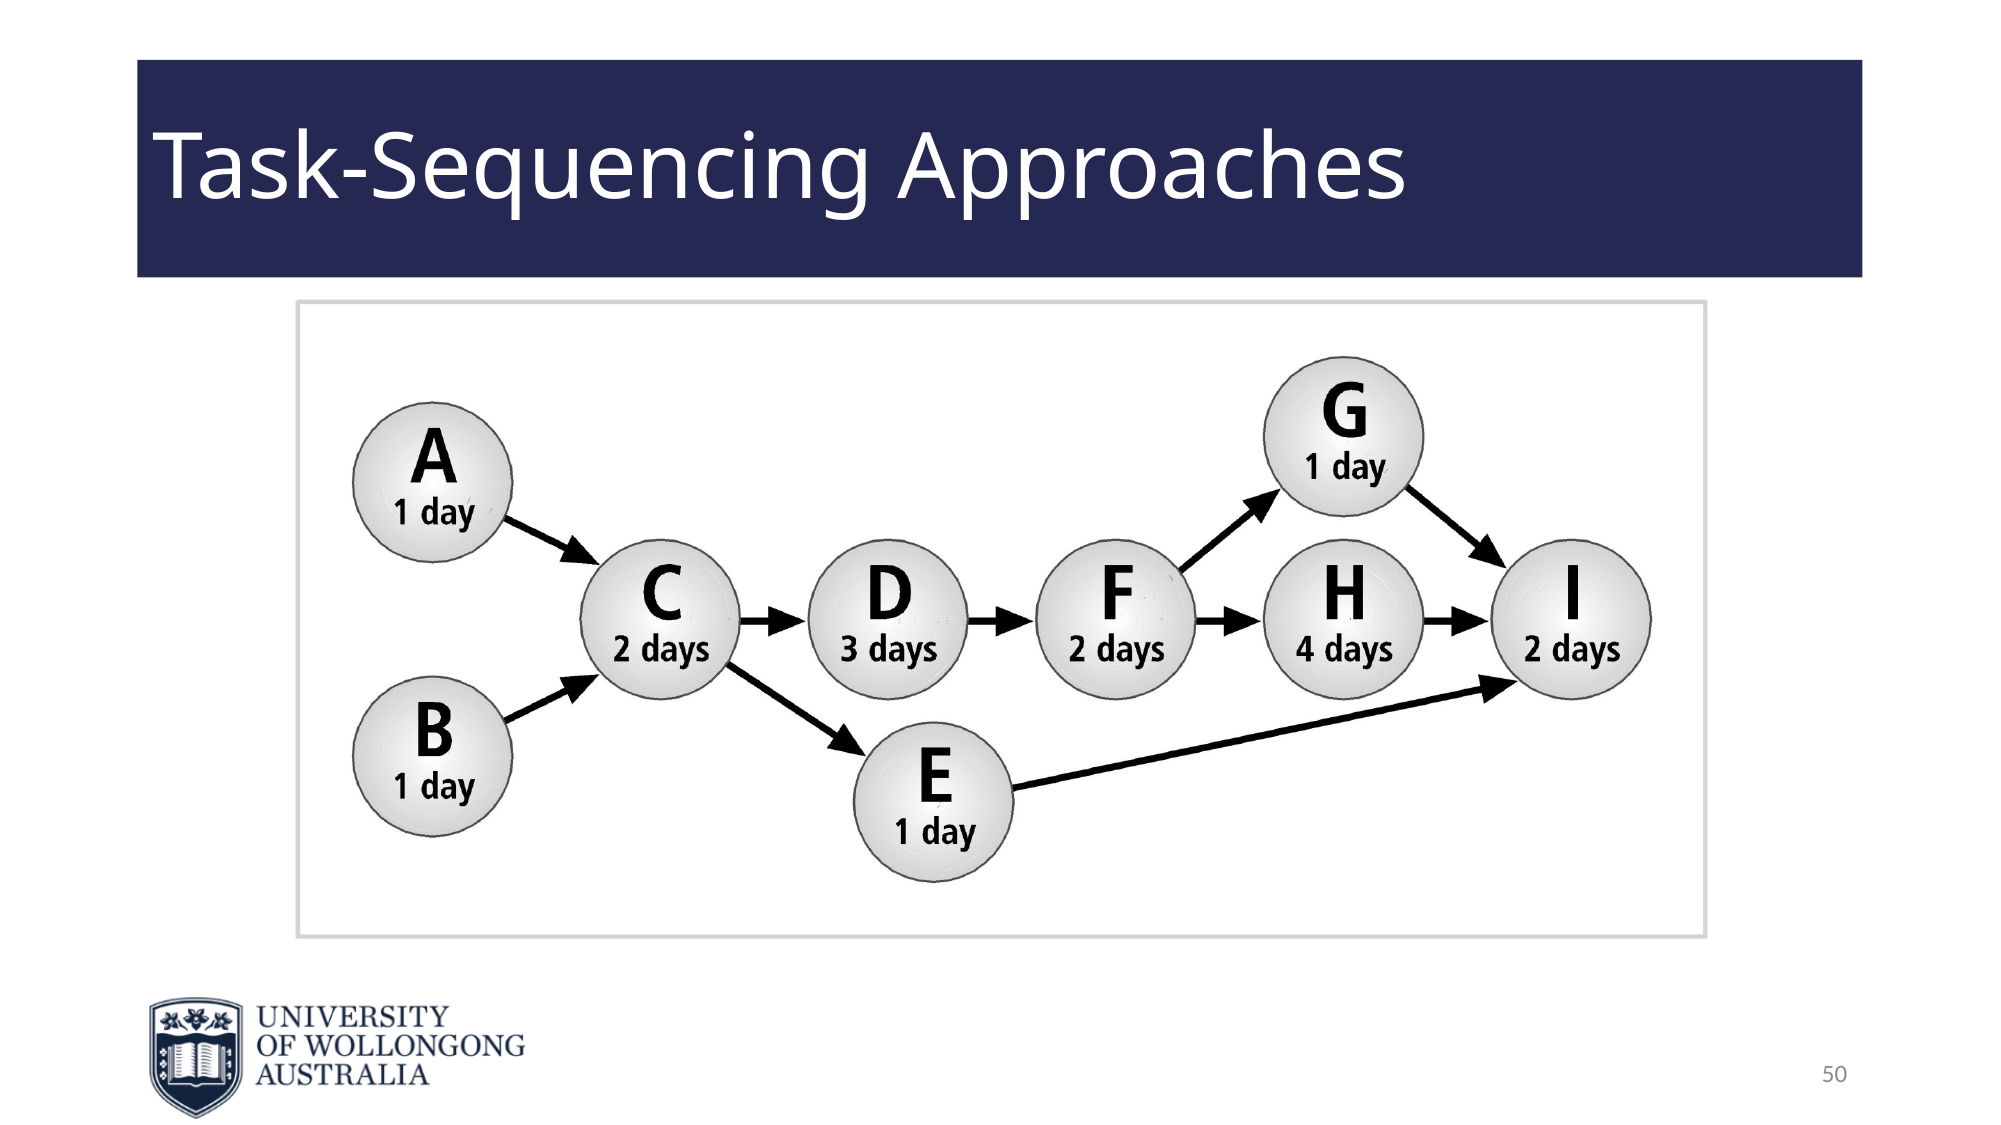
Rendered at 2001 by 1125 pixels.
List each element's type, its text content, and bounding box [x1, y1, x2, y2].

picture [295, 299, 1708, 939]
slide_number 50 [1412, 1042, 1863, 1103]
picture [137, 987, 548, 1125]
title Task-Sequencing Approaches [137, 59, 1863, 278]
